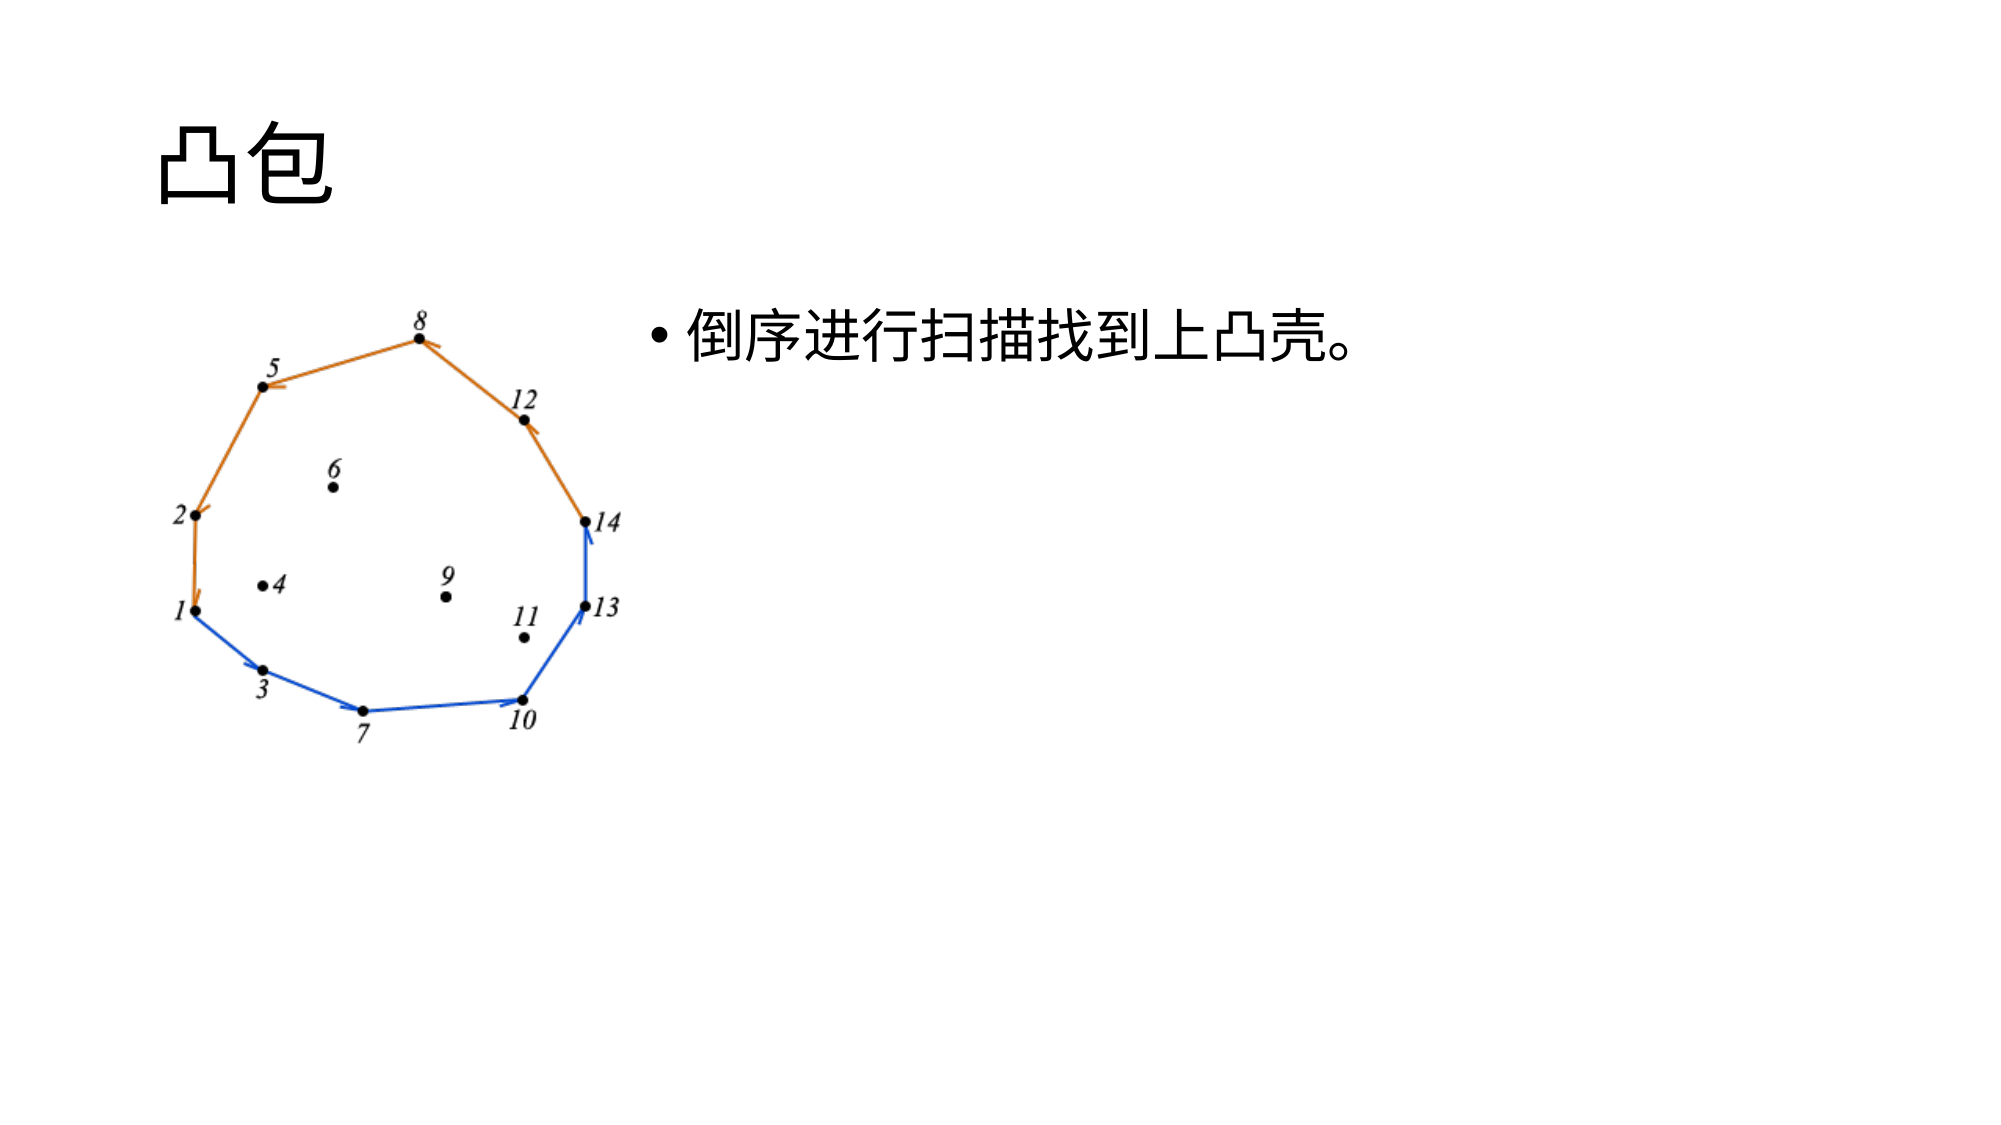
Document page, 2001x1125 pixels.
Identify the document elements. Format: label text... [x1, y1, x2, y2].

title 凸包 [137, 59, 1863, 278]
list 倒序进行扫描找到上凸壳。 [634, 299, 1863, 1014]
picture [137, 299, 635, 767]
